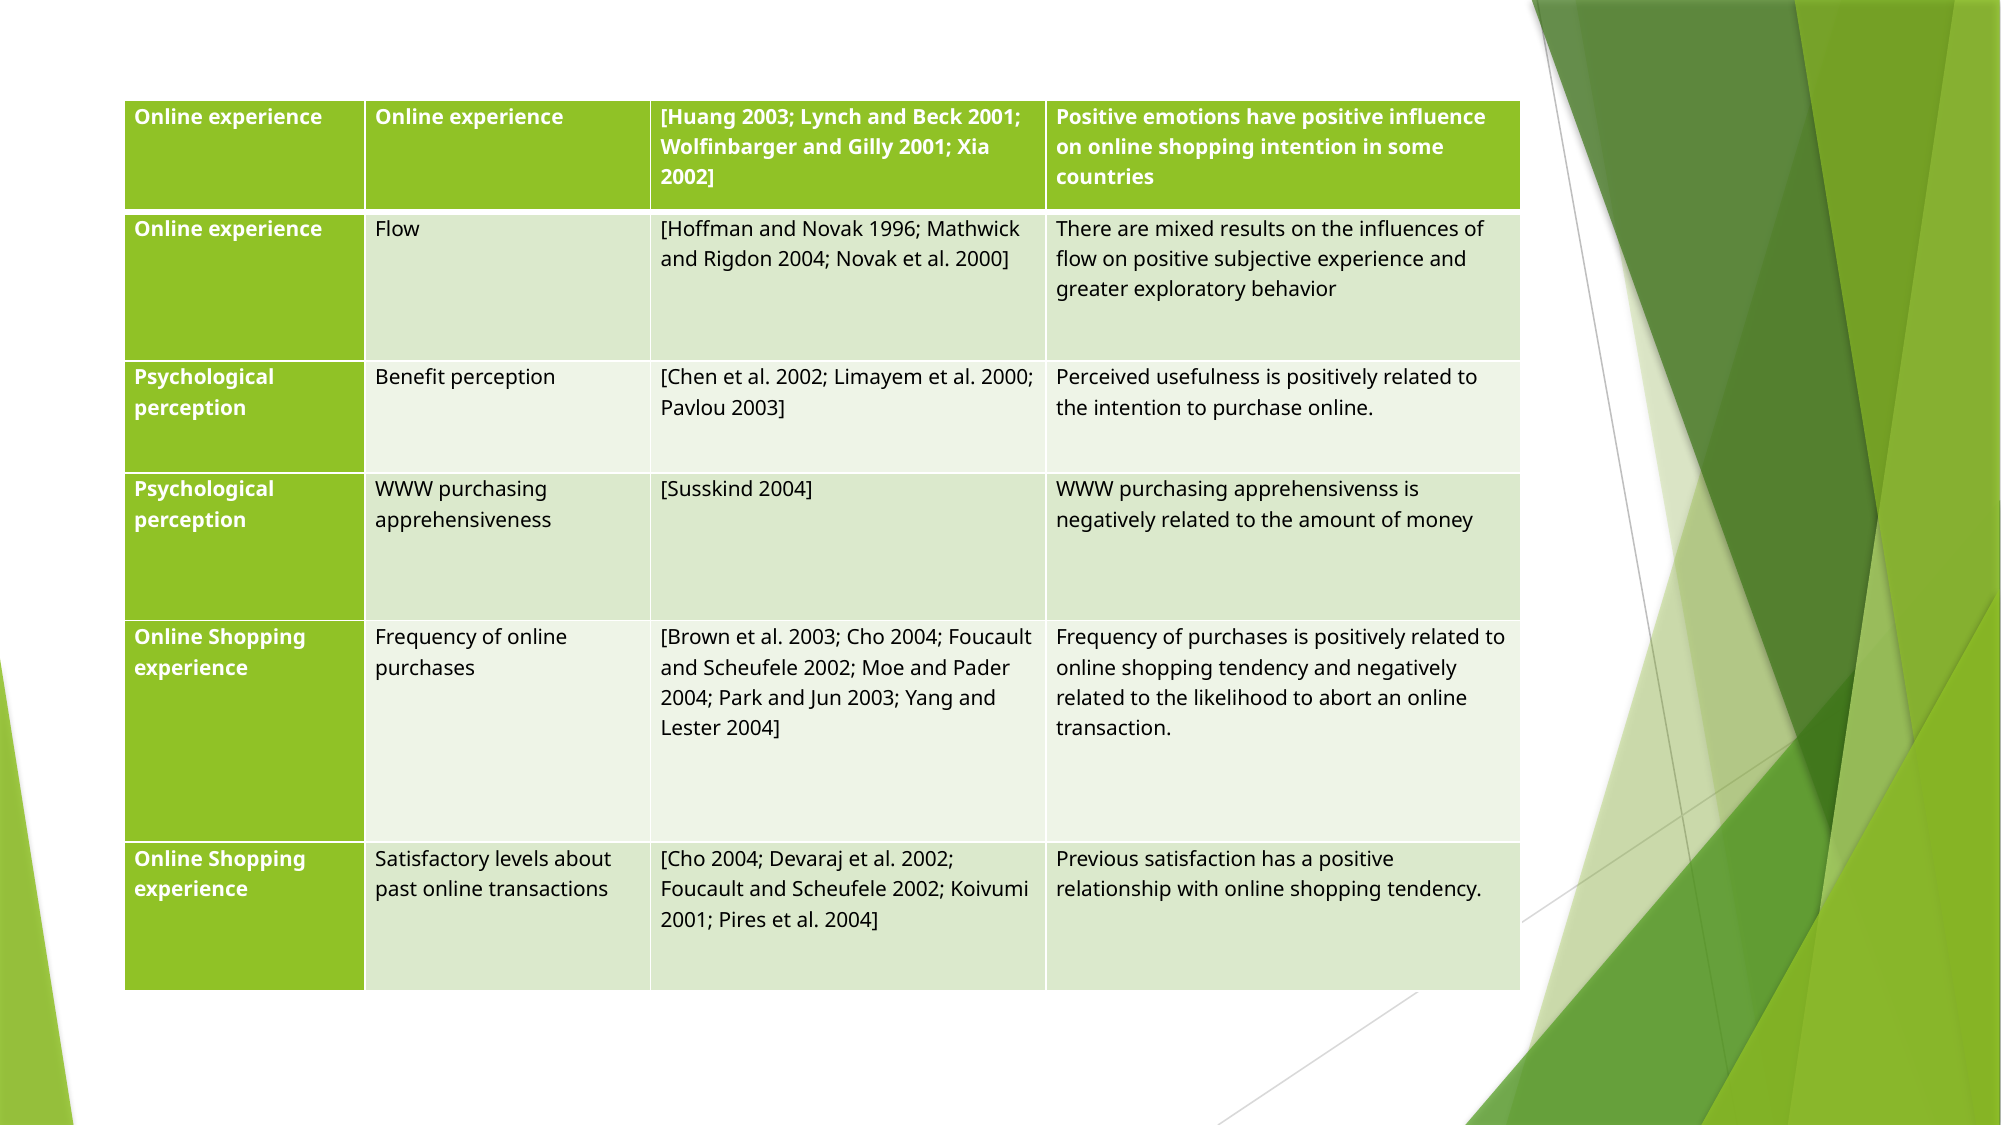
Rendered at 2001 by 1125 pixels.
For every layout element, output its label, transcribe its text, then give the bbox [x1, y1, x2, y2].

table_cell [Hoffman and Novak 1996; Mathwick and Rigdon 2004; Novak et al. 2000] [651, 215, 1045, 360]
table_cell Satisfactory levels about past online transactions [366, 843, 650, 990]
table_cell [Cho 2004; Devaraj et al. 2002; Foucault and Scheufele 2002; Koivumi 2001; Pires et al. 2004] [651, 843, 1045, 990]
table_cell Benefit perception [366, 362, 650, 472]
table_cell Online experience [125, 215, 364, 360]
table_cell Online Shopping experience [125, 621, 364, 841]
table_cell [Chen et al. 2002; Limayem et al. 2000; Pavlou 2003] [651, 362, 1045, 472]
table_cell Frequency of online purchases [366, 621, 650, 841]
table_cell Flow [366, 215, 650, 360]
table_cell Psychological perception [125, 362, 364, 472]
table_cell Online Shopping experience [125, 843, 364, 990]
table_cell [Brown et al. 2003; Cho 2004; Foucault and Scheufele 2002; Moe and Pader 2004; Park and Jun 2003; Yang and Lester 2004] [651, 621, 1045, 841]
table_header Online experience [366, 101, 650, 209]
table_cell [Susskind 2004] [651, 474, 1045, 620]
table_cell Previous satisfaction has a positive relationship with online shopping tendency. [1047, 843, 1520, 990]
table_cell Frequency of purchases is positively related to online shopping tendency and negatively related to the likelihood to abort an online transaction. [1047, 621, 1520, 841]
table_cell There are mixed results on the influences of flow on positive subjective experience and greater exploratory behavior [1047, 215, 1520, 360]
table_header Positive emotions have positive influence on online shopping intention in some countries [1047, 101, 1520, 209]
table_cell WWW purchasing apprehensivenss is negatively related to the amount of money [1047, 474, 1520, 620]
table_header Online experience [125, 101, 364, 209]
table_cell Psychological perception [125, 474, 364, 620]
table_cell WWW purchasing apprehensiveness [366, 474, 650, 620]
table_header [Huang 2003; Lynch and Beck 2001; Wolfinbarger and Gilly 2001; Xia 2002] [651, 101, 1045, 209]
table_cell Perceived usefulness is positively related to the intention to purchase online. [1047, 362, 1520, 472]
